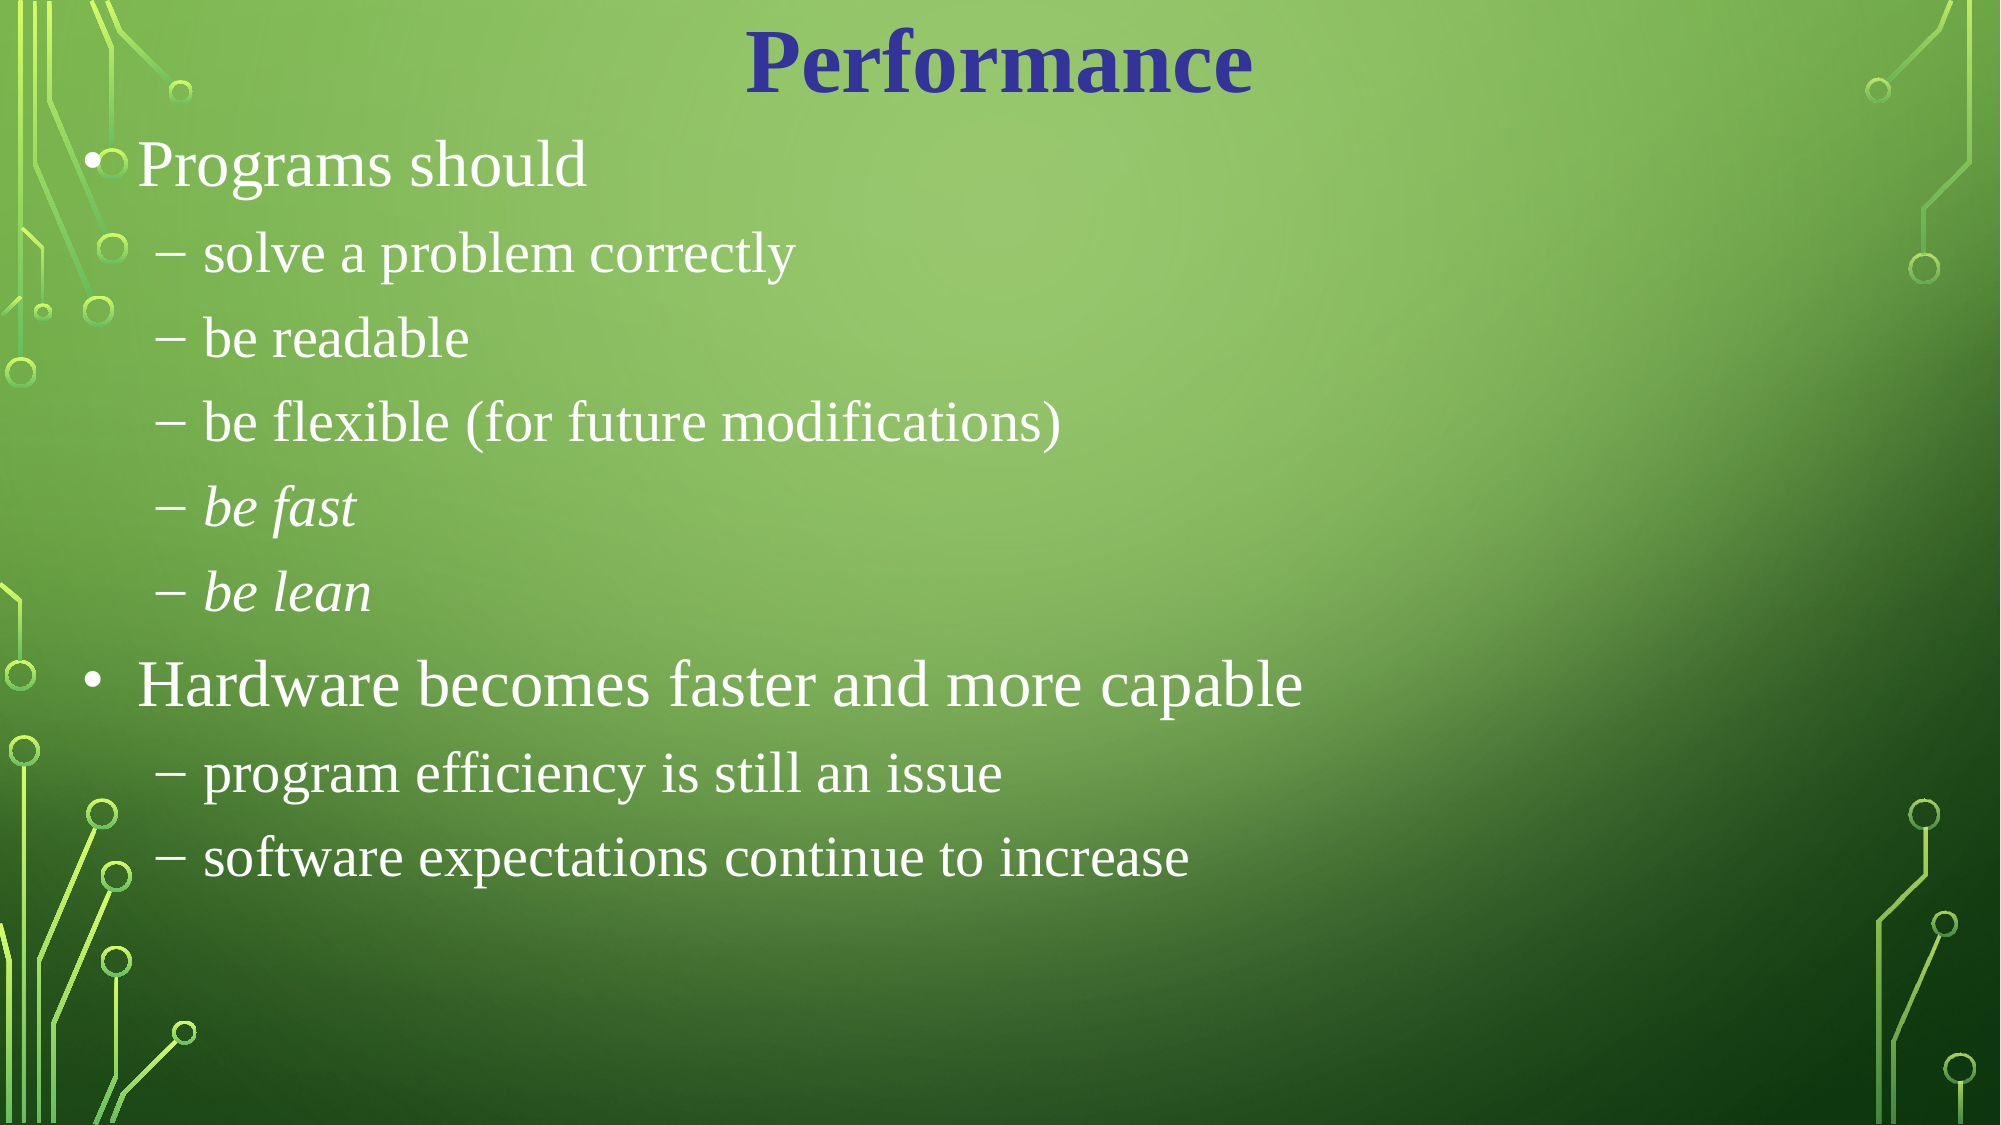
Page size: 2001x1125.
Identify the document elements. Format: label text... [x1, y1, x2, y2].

text_box Performance [66, 0, 1934, 112]
text_box Programs should solve a problem correctly be readable be flexible (for future modifications) be fast be lean Hardware becomes faster and more capable program efficiency is still an issue software expectations continue to increase [66, 112, 1934, 1088]
